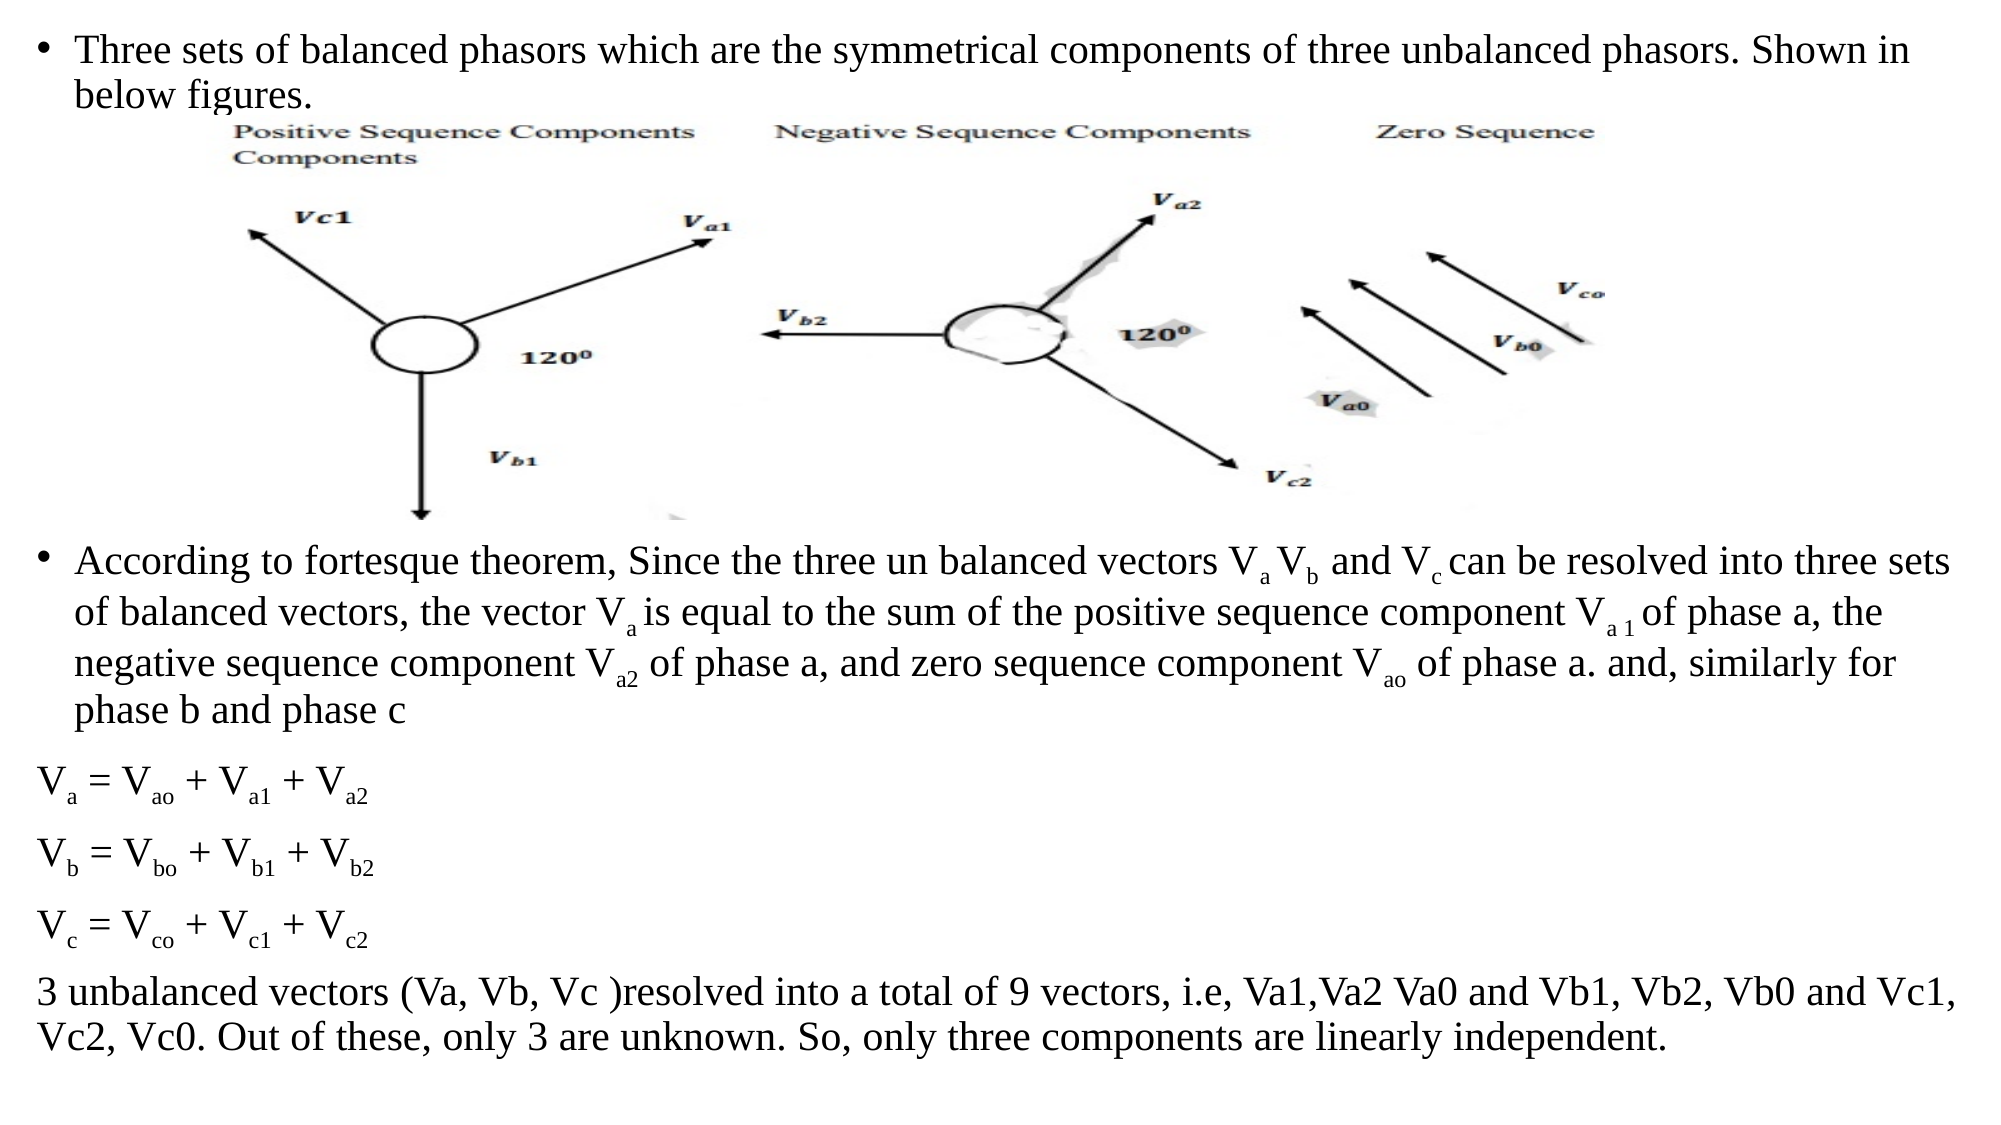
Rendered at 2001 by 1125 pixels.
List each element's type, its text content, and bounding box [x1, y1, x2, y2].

list Three sets of balanced phasors which are the symmetrical components of three unbalanced phasors. Shown in below figures. According to fortesque theorem, Since the three un balanced vectors Va Vb and Vc can be resolved into three sets of balanced vectors, the vector Va is equal to the sum of the positive sequence component Va 1 of phase a, the negative sequence component Va2 of phase a, and zero sequence component Vao of phase a. and, similarly for phase b and phase c Va = Vao + Va1 + Va2 Vb = Vbo + Vb1 + Vb2 Vc = Vco + Vc1 + Vc2 3 unbalanced vectors (Va, Vb, Vc )resolved into a total of 9 vectors, i.e, Va1,Va2 Va0 and Vb1, Vb2, Vb0 and Vc1, Vc2, Vc0. Out of these, only 3 are unknown. So, only three components are linearly independent. [21, 19, 1983, 1125]
picture [206, 115, 1605, 520]
